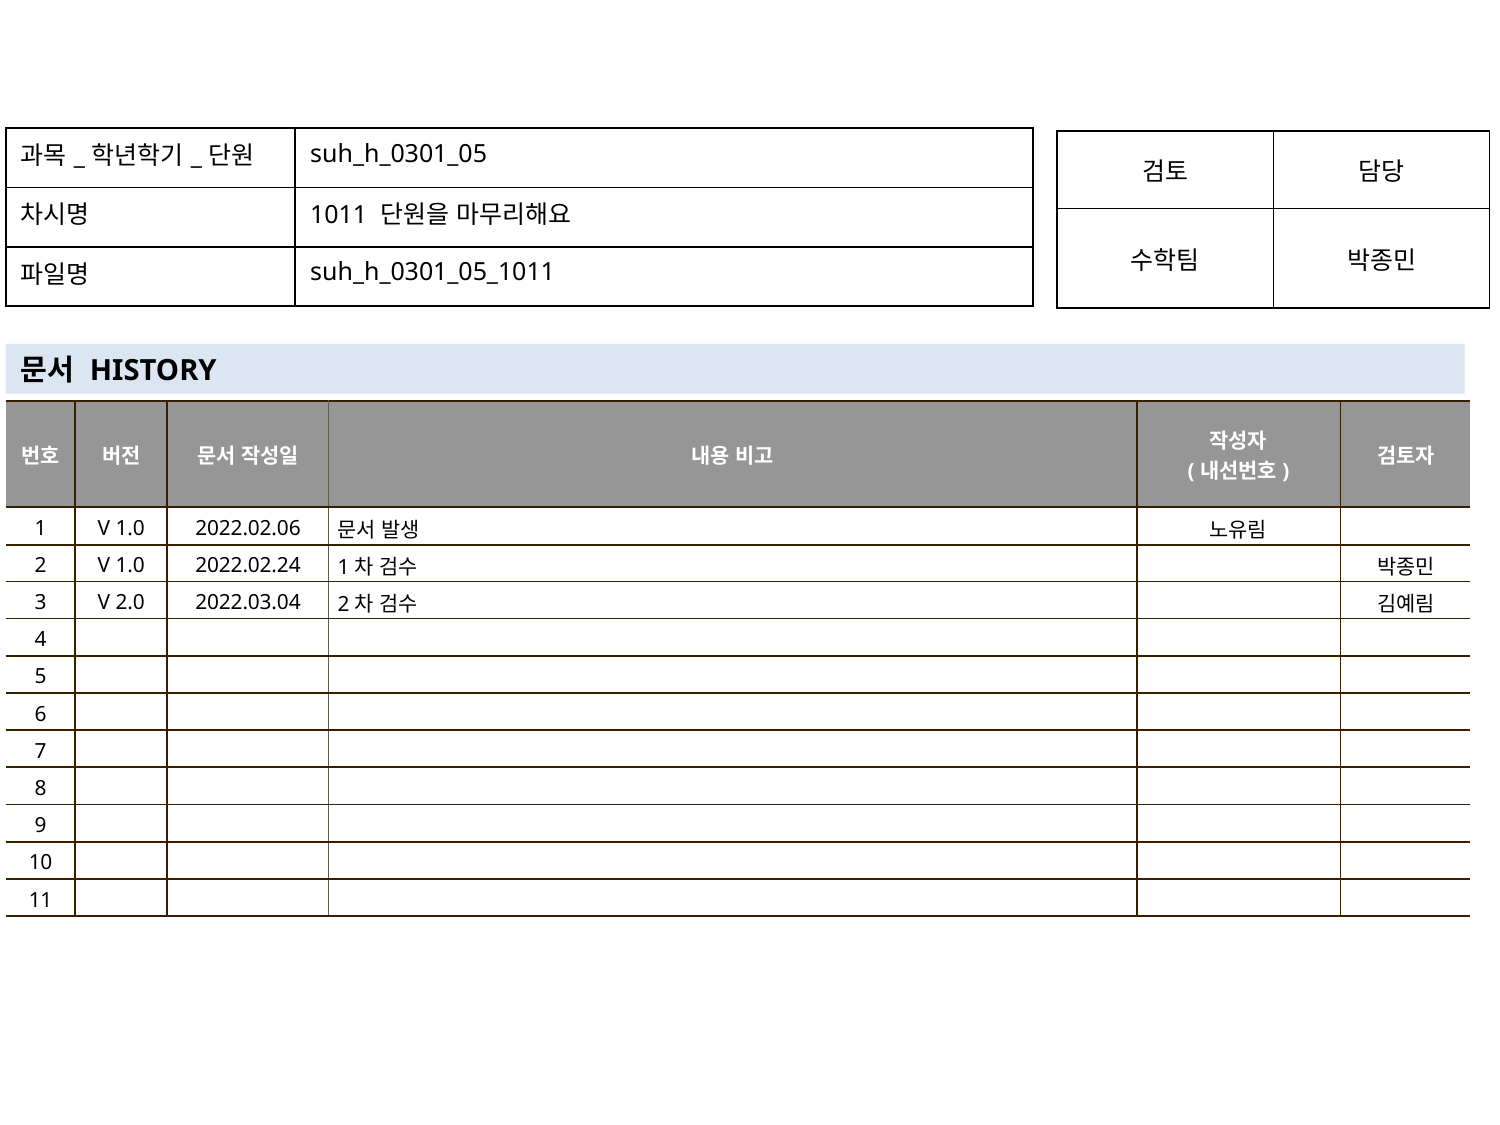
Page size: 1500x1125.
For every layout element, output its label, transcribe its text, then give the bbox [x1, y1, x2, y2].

table_cell [329, 805, 1136, 841]
table_cell [168, 619, 328, 655]
table_cell [168, 843, 328, 878]
table_header 검토자 [1341, 402, 1470, 506]
text_box 문서 HISTORY [5, 343, 1465, 394]
table_cell 9 [6, 805, 74, 841]
table_cell 3 [6, 582, 74, 618]
table_cell V 1.0 [76, 508, 166, 544]
table_header 과목_학년학기_단원 [7, 129, 294, 187]
table_cell [1138, 805, 1340, 841]
table_cell 4 [6, 619, 74, 655]
table_header 문서 작성일 [168, 402, 328, 506]
table_cell [1138, 582, 1340, 618]
table_cell 11 [6, 880, 74, 915]
table_cell [1341, 805, 1470, 841]
table_cell [76, 805, 166, 841]
table_cell 1차 검수 [329, 546, 1136, 581]
table_cell [329, 880, 1136, 915]
table_cell [1341, 619, 1470, 655]
table_cell 2022.02.06 [168, 508, 328, 544]
table_cell 2차 검수 [329, 582, 1136, 618]
table_cell [1138, 843, 1340, 878]
table_cell 파일명 [7, 248, 294, 305]
table_cell [1138, 619, 1340, 655]
table_cell [1341, 843, 1470, 878]
table_cell [1341, 880, 1470, 915]
table_cell [1138, 880, 1340, 915]
table_header suh_h_0301_05 [296, 129, 1032, 187]
table_cell [168, 731, 328, 766]
table_cell 2022.03.04 [168, 582, 328, 618]
table_cell 김예림 [1341, 582, 1470, 618]
table_cell [329, 768, 1136, 804]
table_cell [76, 880, 166, 915]
table_cell [168, 657, 328, 692]
table_cell 1011 단원을 마무리해요 [296, 188, 1032, 246]
table_cell [76, 768, 166, 804]
table_cell [168, 694, 328, 729]
table_cell [329, 619, 1136, 655]
table_cell [1341, 768, 1470, 804]
table_cell 5 [6, 657, 74, 692]
table_cell suh_h_0301_05_1011 [296, 248, 1032, 305]
table_cell V 1.0 [76, 546, 166, 581]
table_cell [1138, 657, 1340, 692]
table_cell [76, 731, 166, 766]
table_cell [76, 657, 166, 692]
table_cell [168, 880, 328, 915]
table_cell [329, 731, 1136, 766]
table_cell [76, 843, 166, 878]
table_cell 6 [6, 694, 74, 729]
table_cell [1138, 768, 1340, 804]
table_cell 2 [6, 546, 74, 581]
table_cell [168, 805, 328, 841]
table_cell 문서 발생 [329, 508, 1136, 544]
table_cell [1138, 694, 1340, 729]
table_cell 차시명 [7, 188, 294, 246]
table_cell 10 [6, 843, 74, 878]
table_cell 8 [6, 768, 74, 804]
table_cell V 2.0 [76, 582, 166, 618]
table_cell 2022.02.24 [168, 546, 328, 581]
table_cell 7 [6, 731, 74, 766]
table_header 담당 [1274, 132, 1489, 208]
table_cell [1341, 694, 1470, 729]
table_cell 박종민 [1274, 209, 1489, 307]
table_cell [1341, 657, 1470, 692]
table_header 버전 [76, 402, 166, 506]
table_cell [329, 694, 1136, 729]
table_cell [1138, 731, 1340, 766]
table_cell 노유림 [1138, 508, 1340, 544]
table_cell [1341, 731, 1470, 766]
table_cell [1341, 508, 1470, 544]
table_cell [329, 657, 1136, 692]
table_cell 1 [6, 508, 74, 544]
table_cell [76, 619, 166, 655]
table_header 번호 [6, 402, 74, 506]
table_cell [1138, 546, 1340, 581]
table_header 내용 비고 [329, 402, 1136, 506]
table_cell [76, 694, 166, 729]
table_cell 수학팀 [1058, 209, 1273, 307]
table_cell [329, 843, 1136, 878]
table_header 작성자 (내선번호) [1138, 402, 1340, 506]
table_cell [168, 768, 328, 804]
table_cell 박종민 [1341, 546, 1470, 581]
table_header 검토 [1058, 132, 1273, 208]
